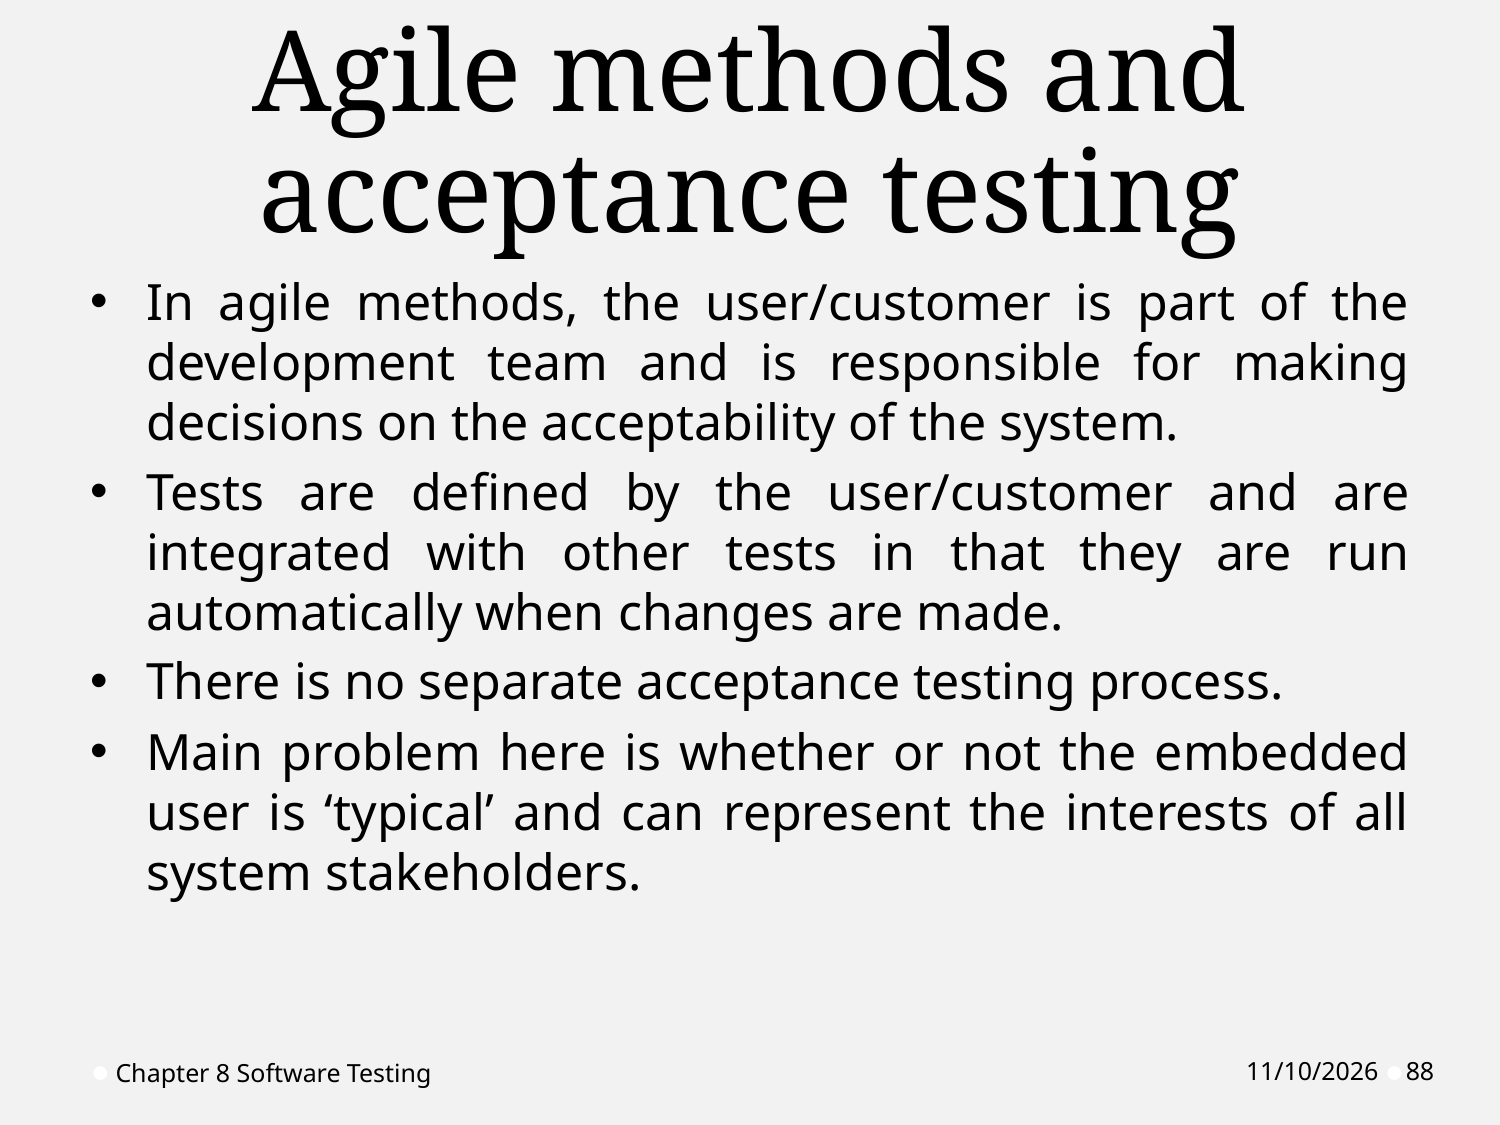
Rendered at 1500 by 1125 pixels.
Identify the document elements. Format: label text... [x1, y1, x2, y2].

title Agile methods and acceptance testing [75, 0, 1425, 262]
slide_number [1043, 1042, 1386, 1103]
slide_number 88 [1401, 1042, 1494, 1103]
footer Chapter 8 Software Testing [108, 1042, 576, 1103]
list In agile methods, the user/customer is part of the development team and is responsible for making decisions on the acceptability of the system. Tests are defined by the user/customer and are integrated with other tests in that they are run automatically when changes are made. There is no separate acceptance testing process. Main problem here is whether or not the embedded user is ‘typical’ and can represent the interests of all system stakeholders. [75, 262, 1425, 1005]
